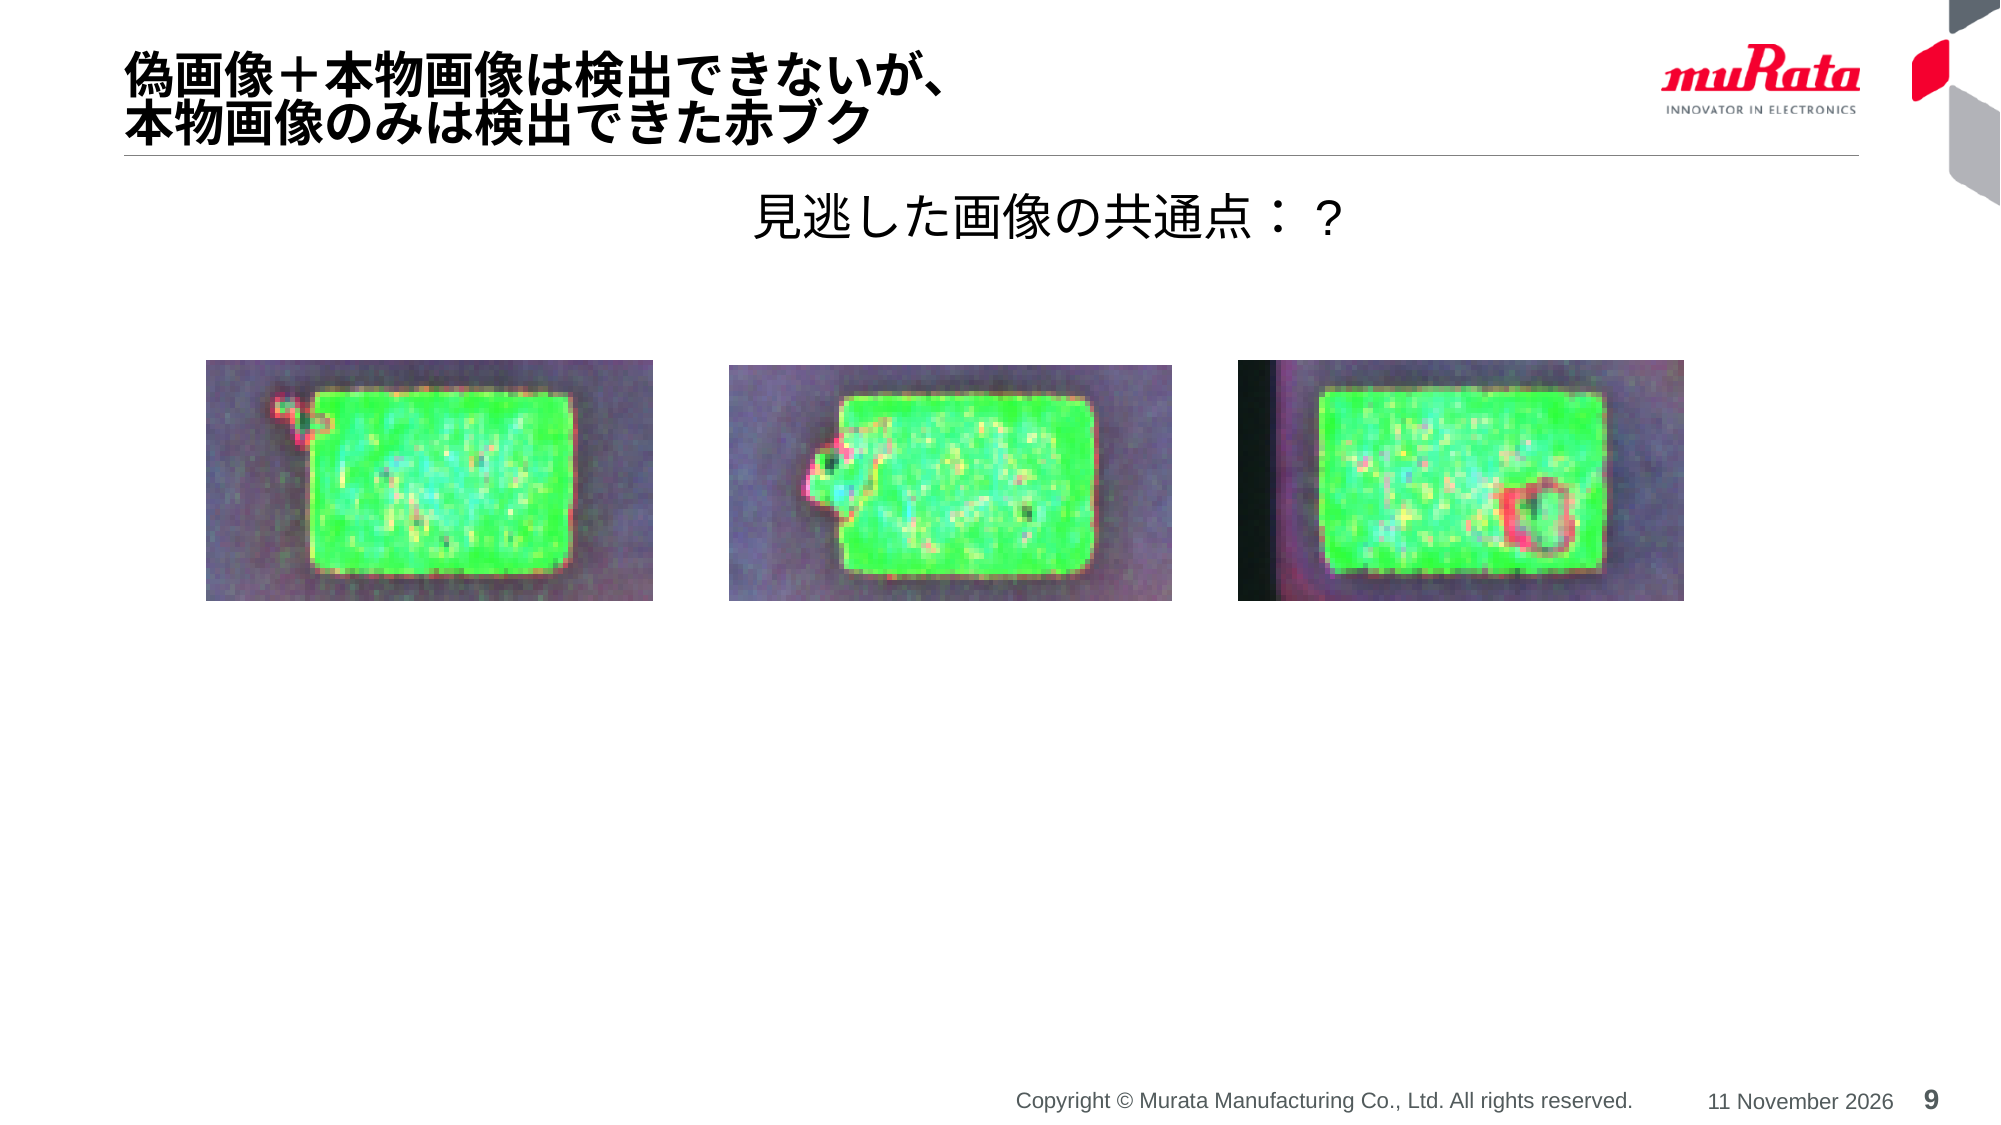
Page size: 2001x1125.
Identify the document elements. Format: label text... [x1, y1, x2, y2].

picture [1238, 360, 1684, 601]
picture [1661, 44, 1860, 114]
picture [729, 365, 1173, 601]
picture [206, 360, 653, 601]
picture [1912, 0, 2000, 216]
text_box 見逃した画像の共通点：? [738, 177, 1739, 253]
title 偽画像＋本物画像は検出できないが、 本物画像のみは検出できた赤ブク [124, 45, 1520, 161]
